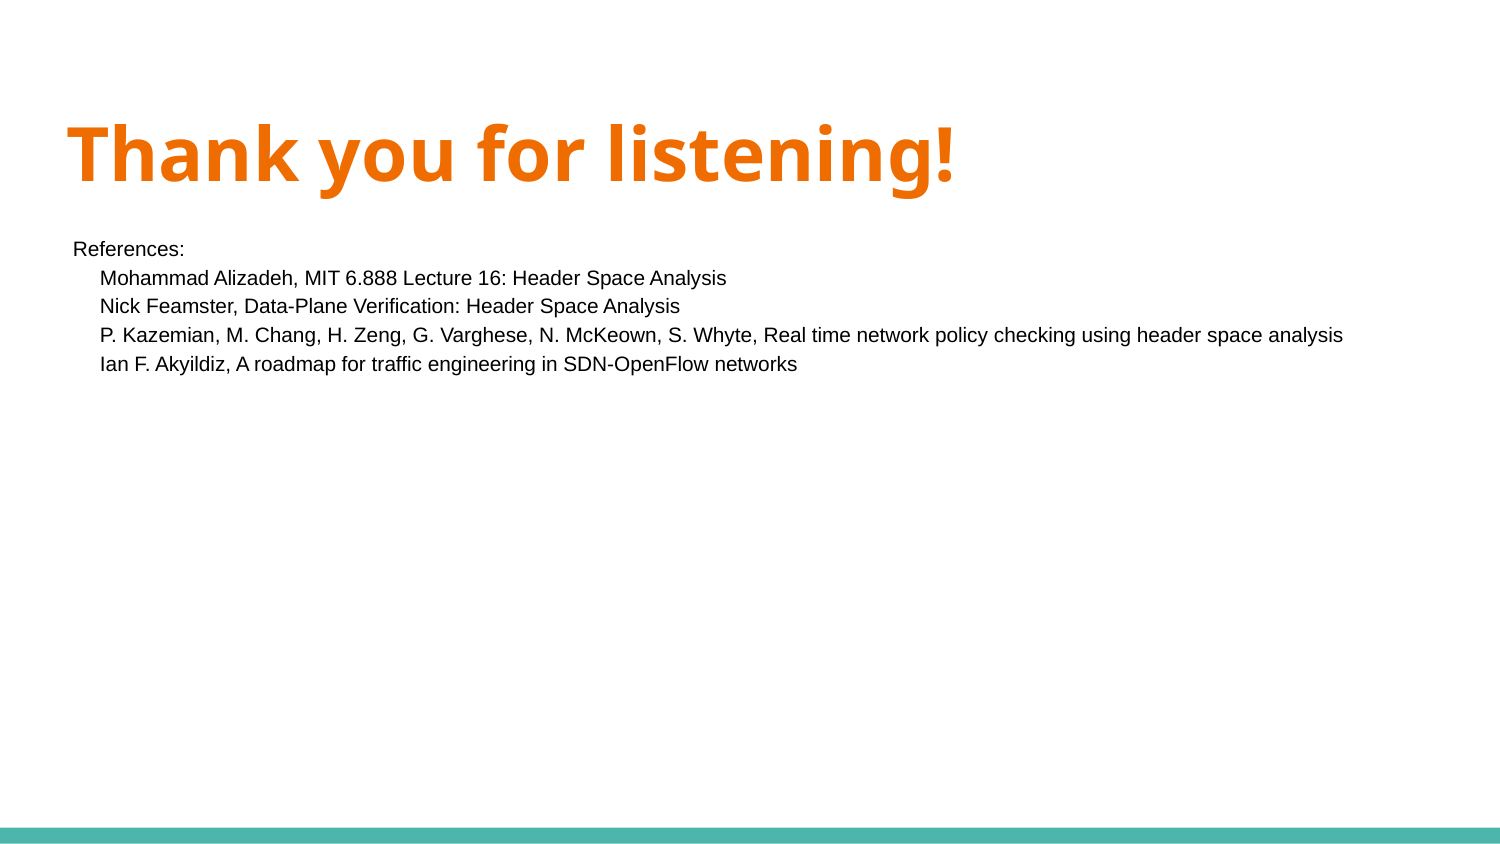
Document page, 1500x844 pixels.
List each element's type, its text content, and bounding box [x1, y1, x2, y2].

title Thank you for listening! [51, 91, 1449, 208]
list References: Mohammad Alizadeh, MIT 6.888 Lecture 16: Header Space Analysis Nick Feamster, Data-Plane Verification: Header Space Analysis P. Kazemian, M. Chang, H. Zeng, G. Varghese, N. McKeown, S. Whyte, Real time network policy checking using header space analysis Ian F. Akyildiz, A roadmap for traffic engineering in SDN-OpenFlow networks [57, 217, 1456, 397]
